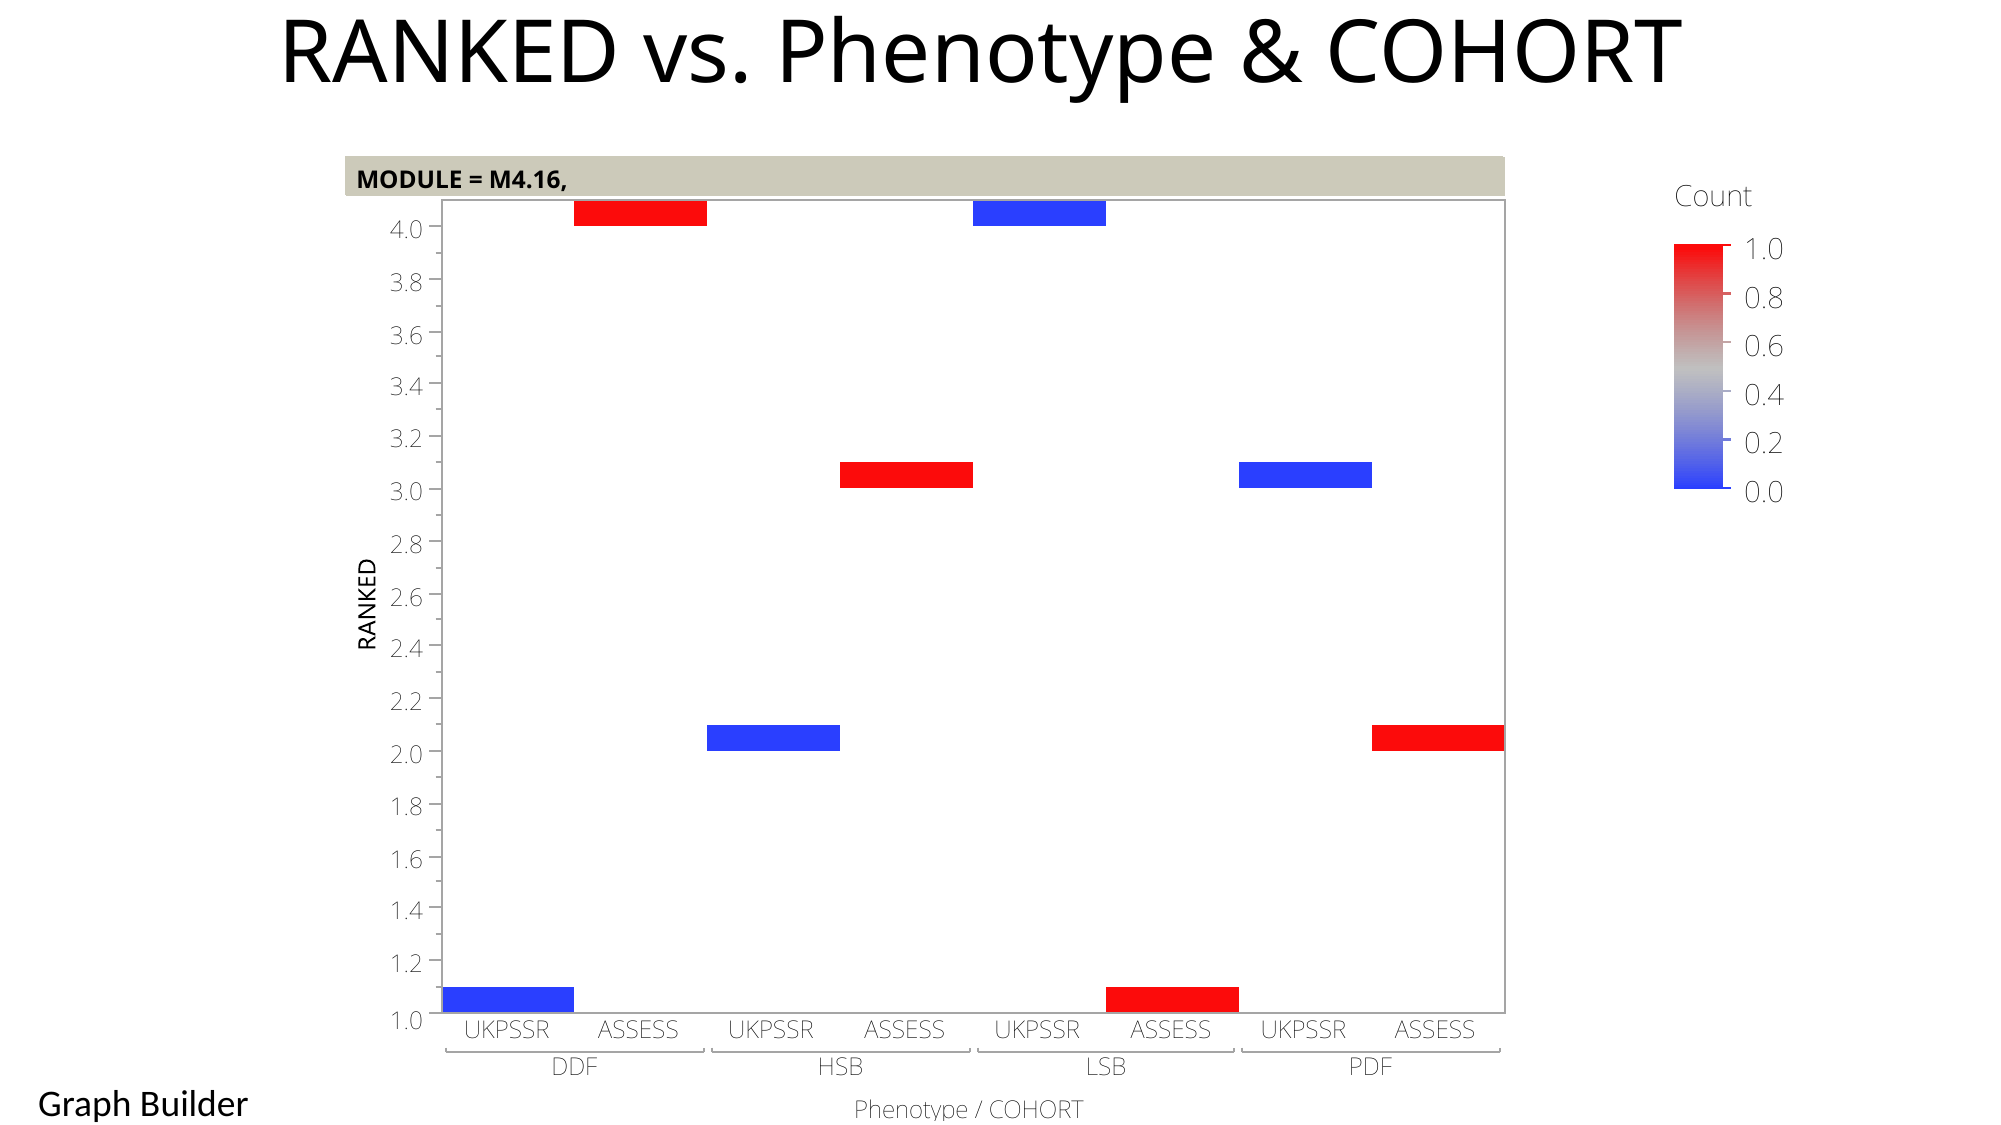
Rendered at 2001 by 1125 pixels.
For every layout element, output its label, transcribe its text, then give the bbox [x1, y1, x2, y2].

picture [344, 155, 1527, 1125]
picture [1666, 155, 1834, 520]
title RANKED vs. Phenotype & COHORT [0, 0, 1963, 110]
text_box Graph Builder [38, 1079, 250, 1125]
